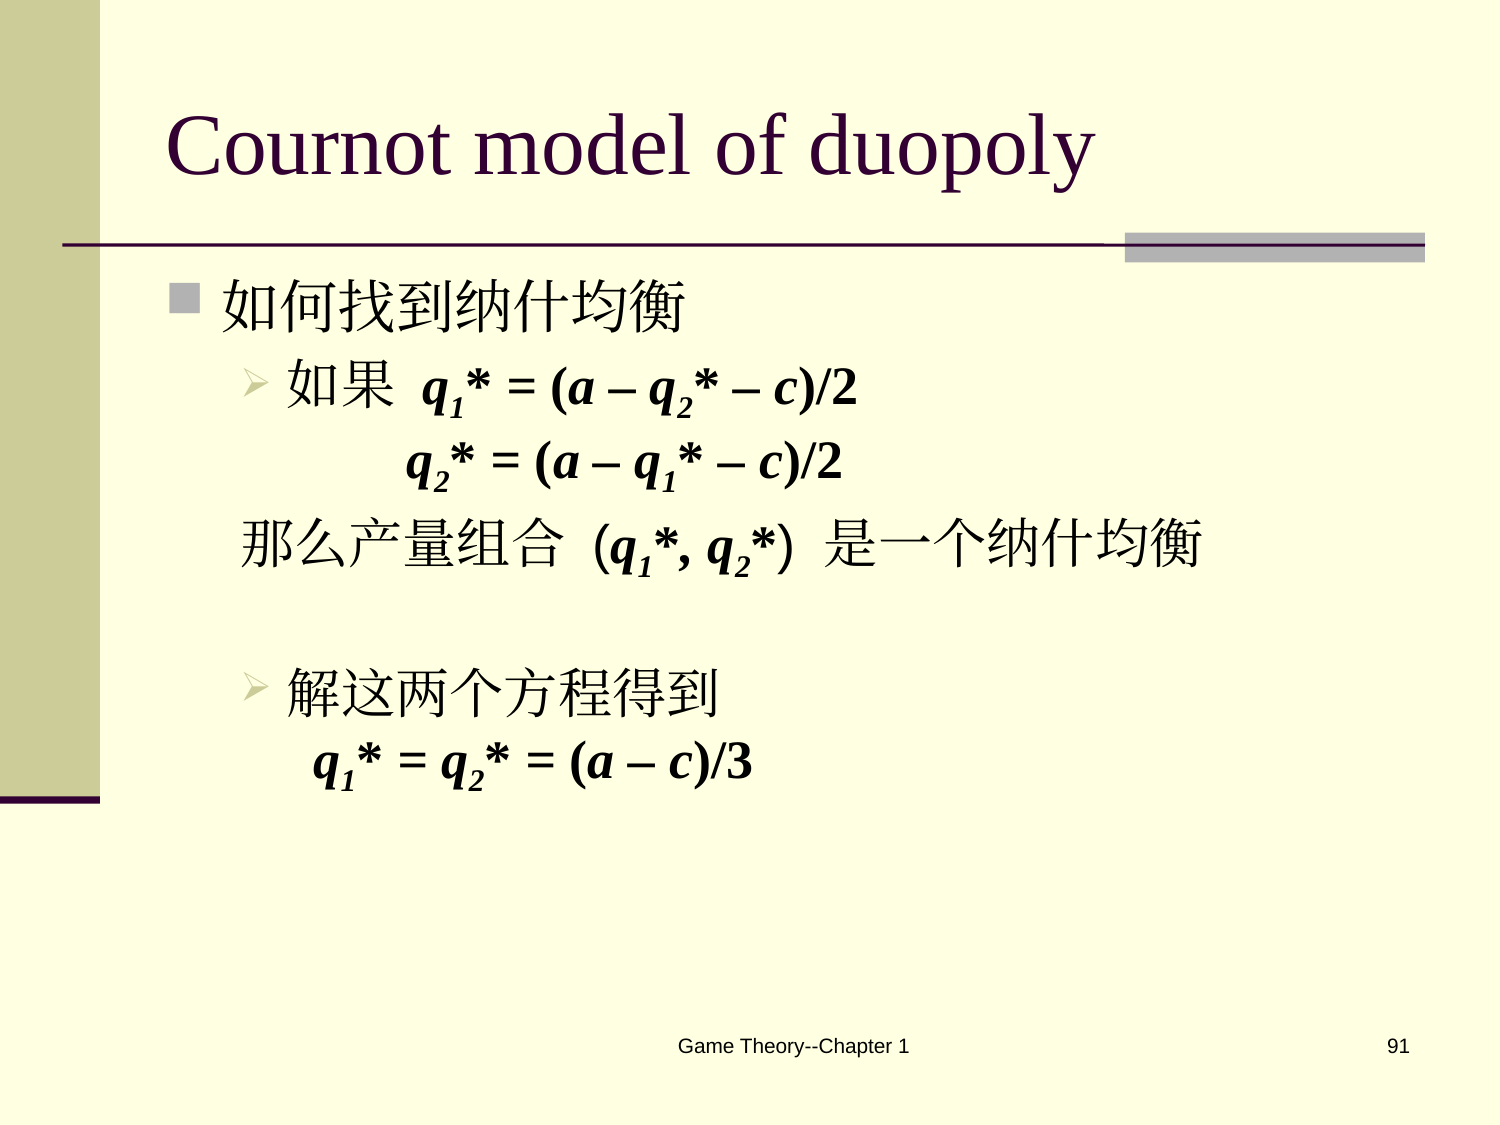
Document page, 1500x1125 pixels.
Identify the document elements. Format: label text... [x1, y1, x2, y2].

list 如何找到纳什均衡 如果 q1* = (a – q2* – c)/2 q2* = (a – q1* – c)/2 那么产量组合 (q1*, q2*) 是一个纳什均衡 解这两个方程得到 q1* = q2* = (a – c)/3 [149, 262, 1426, 1019]
title Cournot model of duopoly [149, 45, 1426, 234]
footer Game Theory--Chapter 1 [549, 1024, 1038, 1101]
slide_number 91 [1112, 1024, 1426, 1101]
